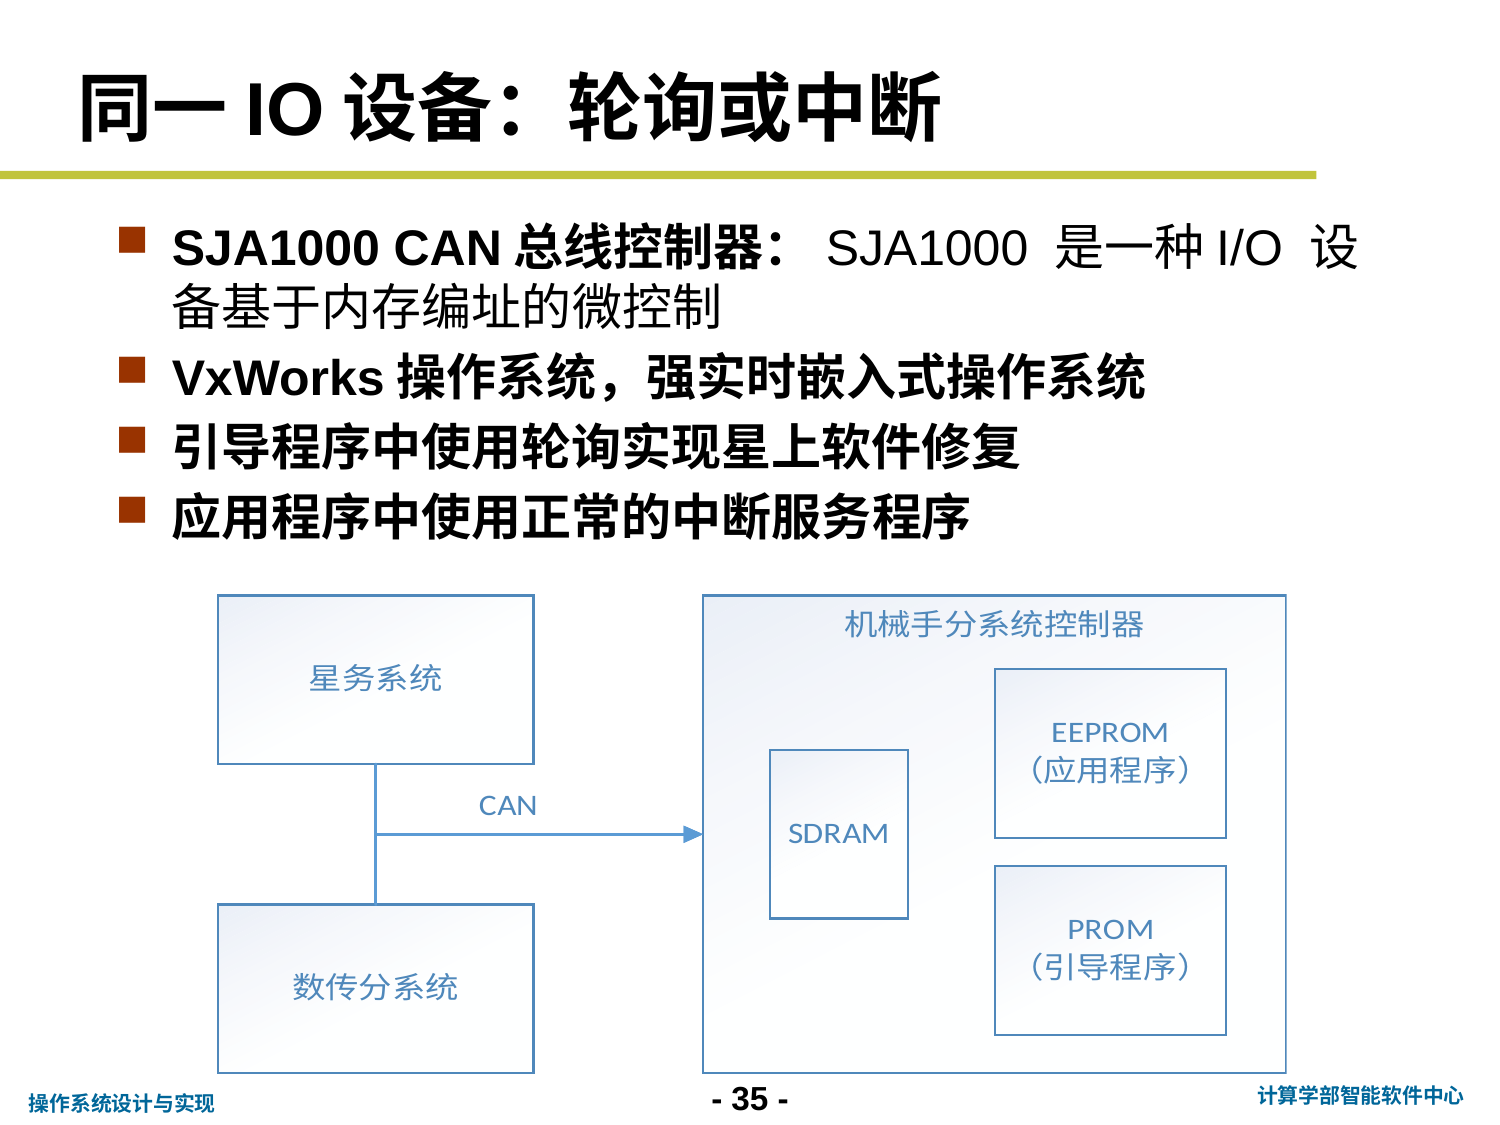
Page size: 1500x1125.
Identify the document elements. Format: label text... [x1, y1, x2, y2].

list SJA1000 CAN总线控制器：SJA1000 是一种I/O 设备基于内存编址的微控制 VxWorks操作系统，强实时嵌入式操作系统 引导程序中使用轮询实现星上软件修复 应用程序中使用正常的中断服务程序 [100, 208, 1400, 951]
picture [213, 591, 1287, 1076]
title 同一IO设备：轮询或中断 [62, 50, 1350, 161]
